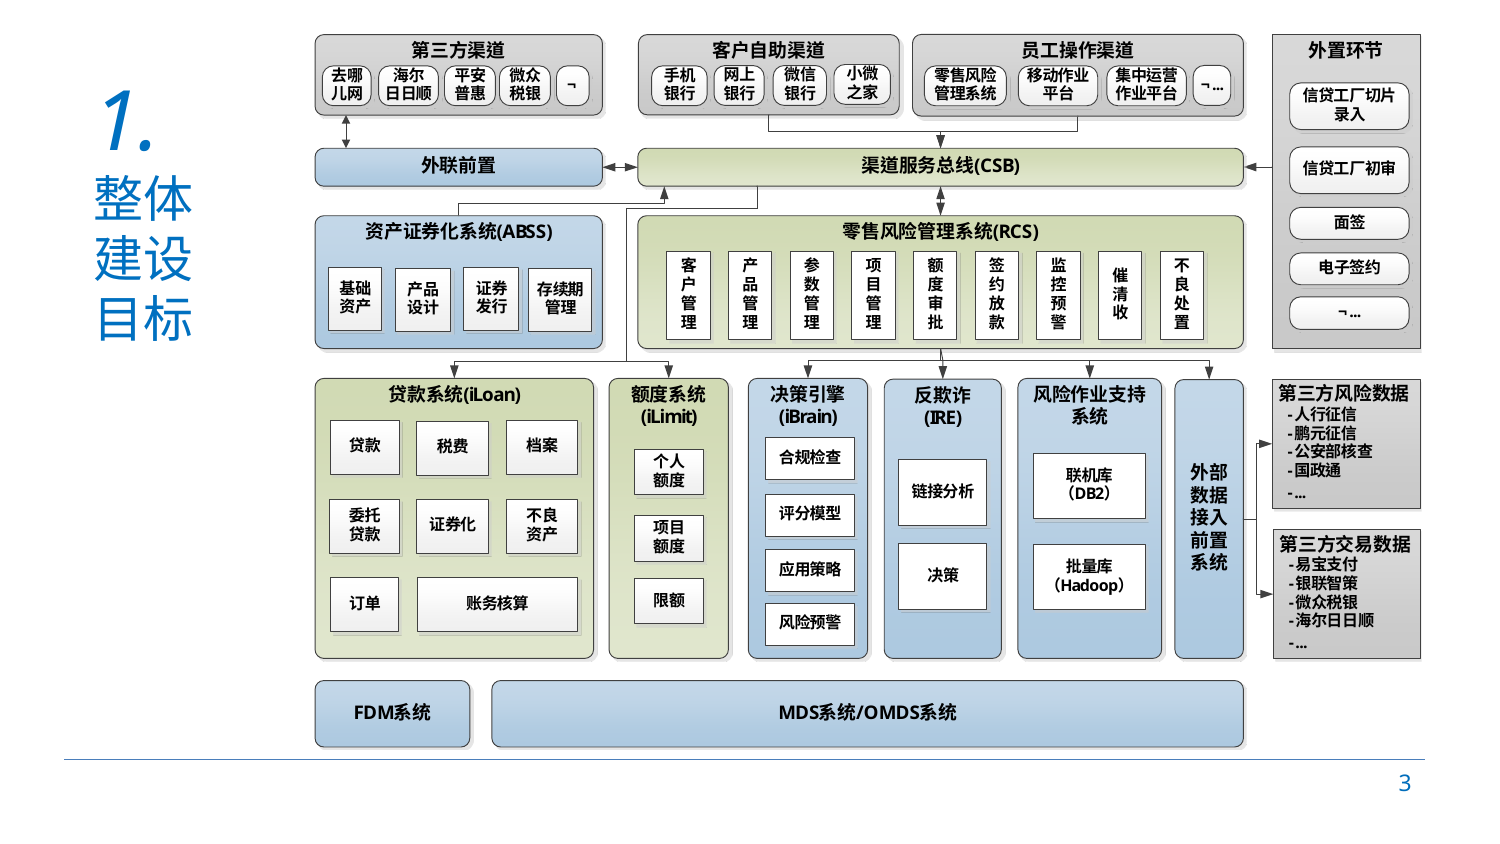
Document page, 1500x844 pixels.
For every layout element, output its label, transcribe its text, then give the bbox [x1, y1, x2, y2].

slide_number 3 [1075, 761, 1426, 807]
title 1. 整体 建设 目标 [78, 60, 231, 446]
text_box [312, 31, 1422, 751]
